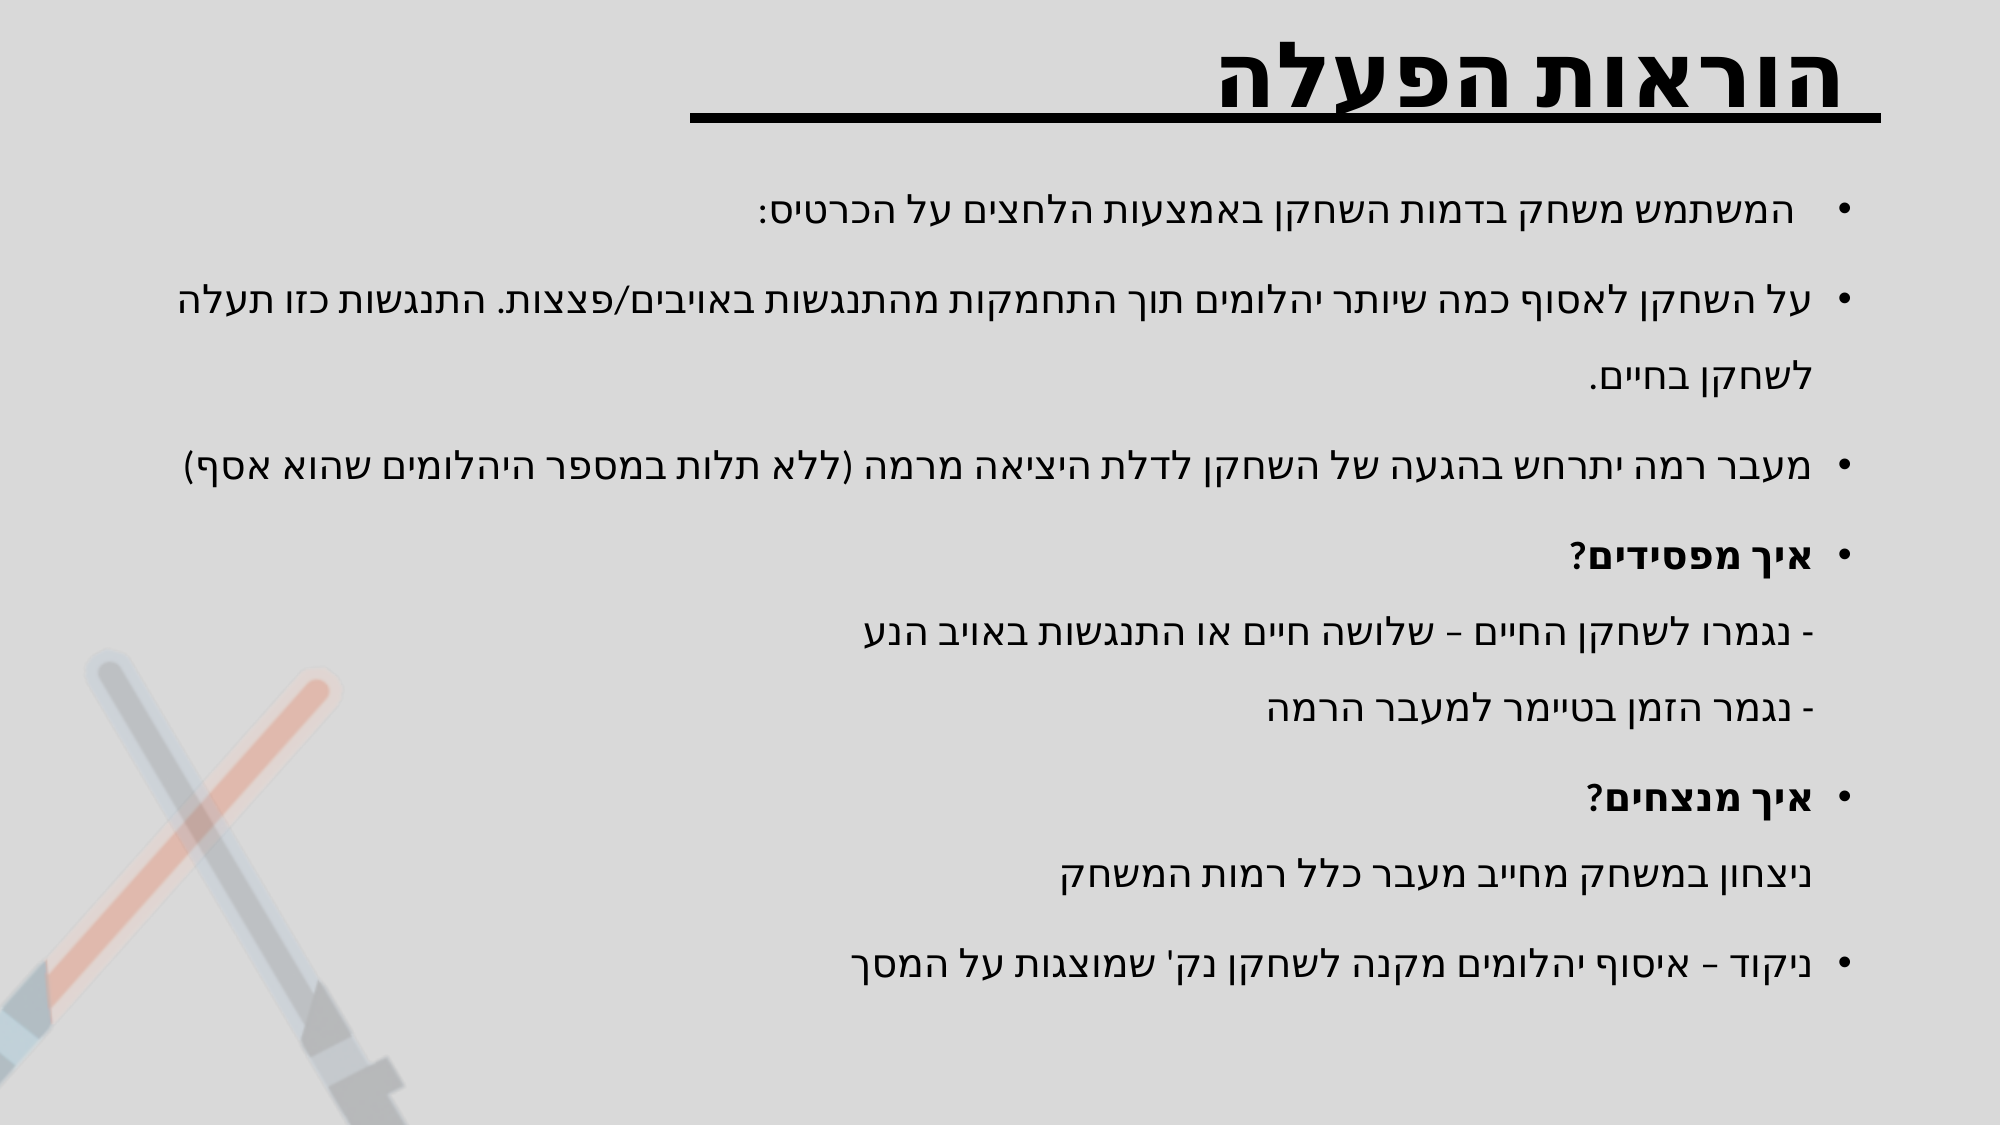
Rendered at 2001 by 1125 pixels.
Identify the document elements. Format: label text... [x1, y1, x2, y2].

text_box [0, 605, 588, 1125]
text_box [690, 113, 1881, 123]
list המשתמש משחק בדמות השחקן באמצעות הלחצים על הכרטיס: על השחקן לאסוף כמה שיותר יהלומים תוך התחמקות מהתנגשות באויבים/פצצות. התנגשות כזו תעלה לשחקן בחיים. מעבר רמה יתרחש בהגעה של השחקן לדלת היציאה מרמה (ללא תלות במספר היהלומים שהוא אסף) איך מפסידים? - נגמרו לשחקן החיים – שלושה חיים או התנגשות באויב הנע - נגמר הזמן בטיימר למעבר הרמה איך מנצחים? ניצחון במשחק מחייב מעבר כלל רמות המשחק ניקוד – איסוף יהלומים מקנה לשחקן נק' שמוצגות על המסך [137, 147, 1863, 1074]
text_box הוראות הפעלה [137, 14, 1863, 141]
